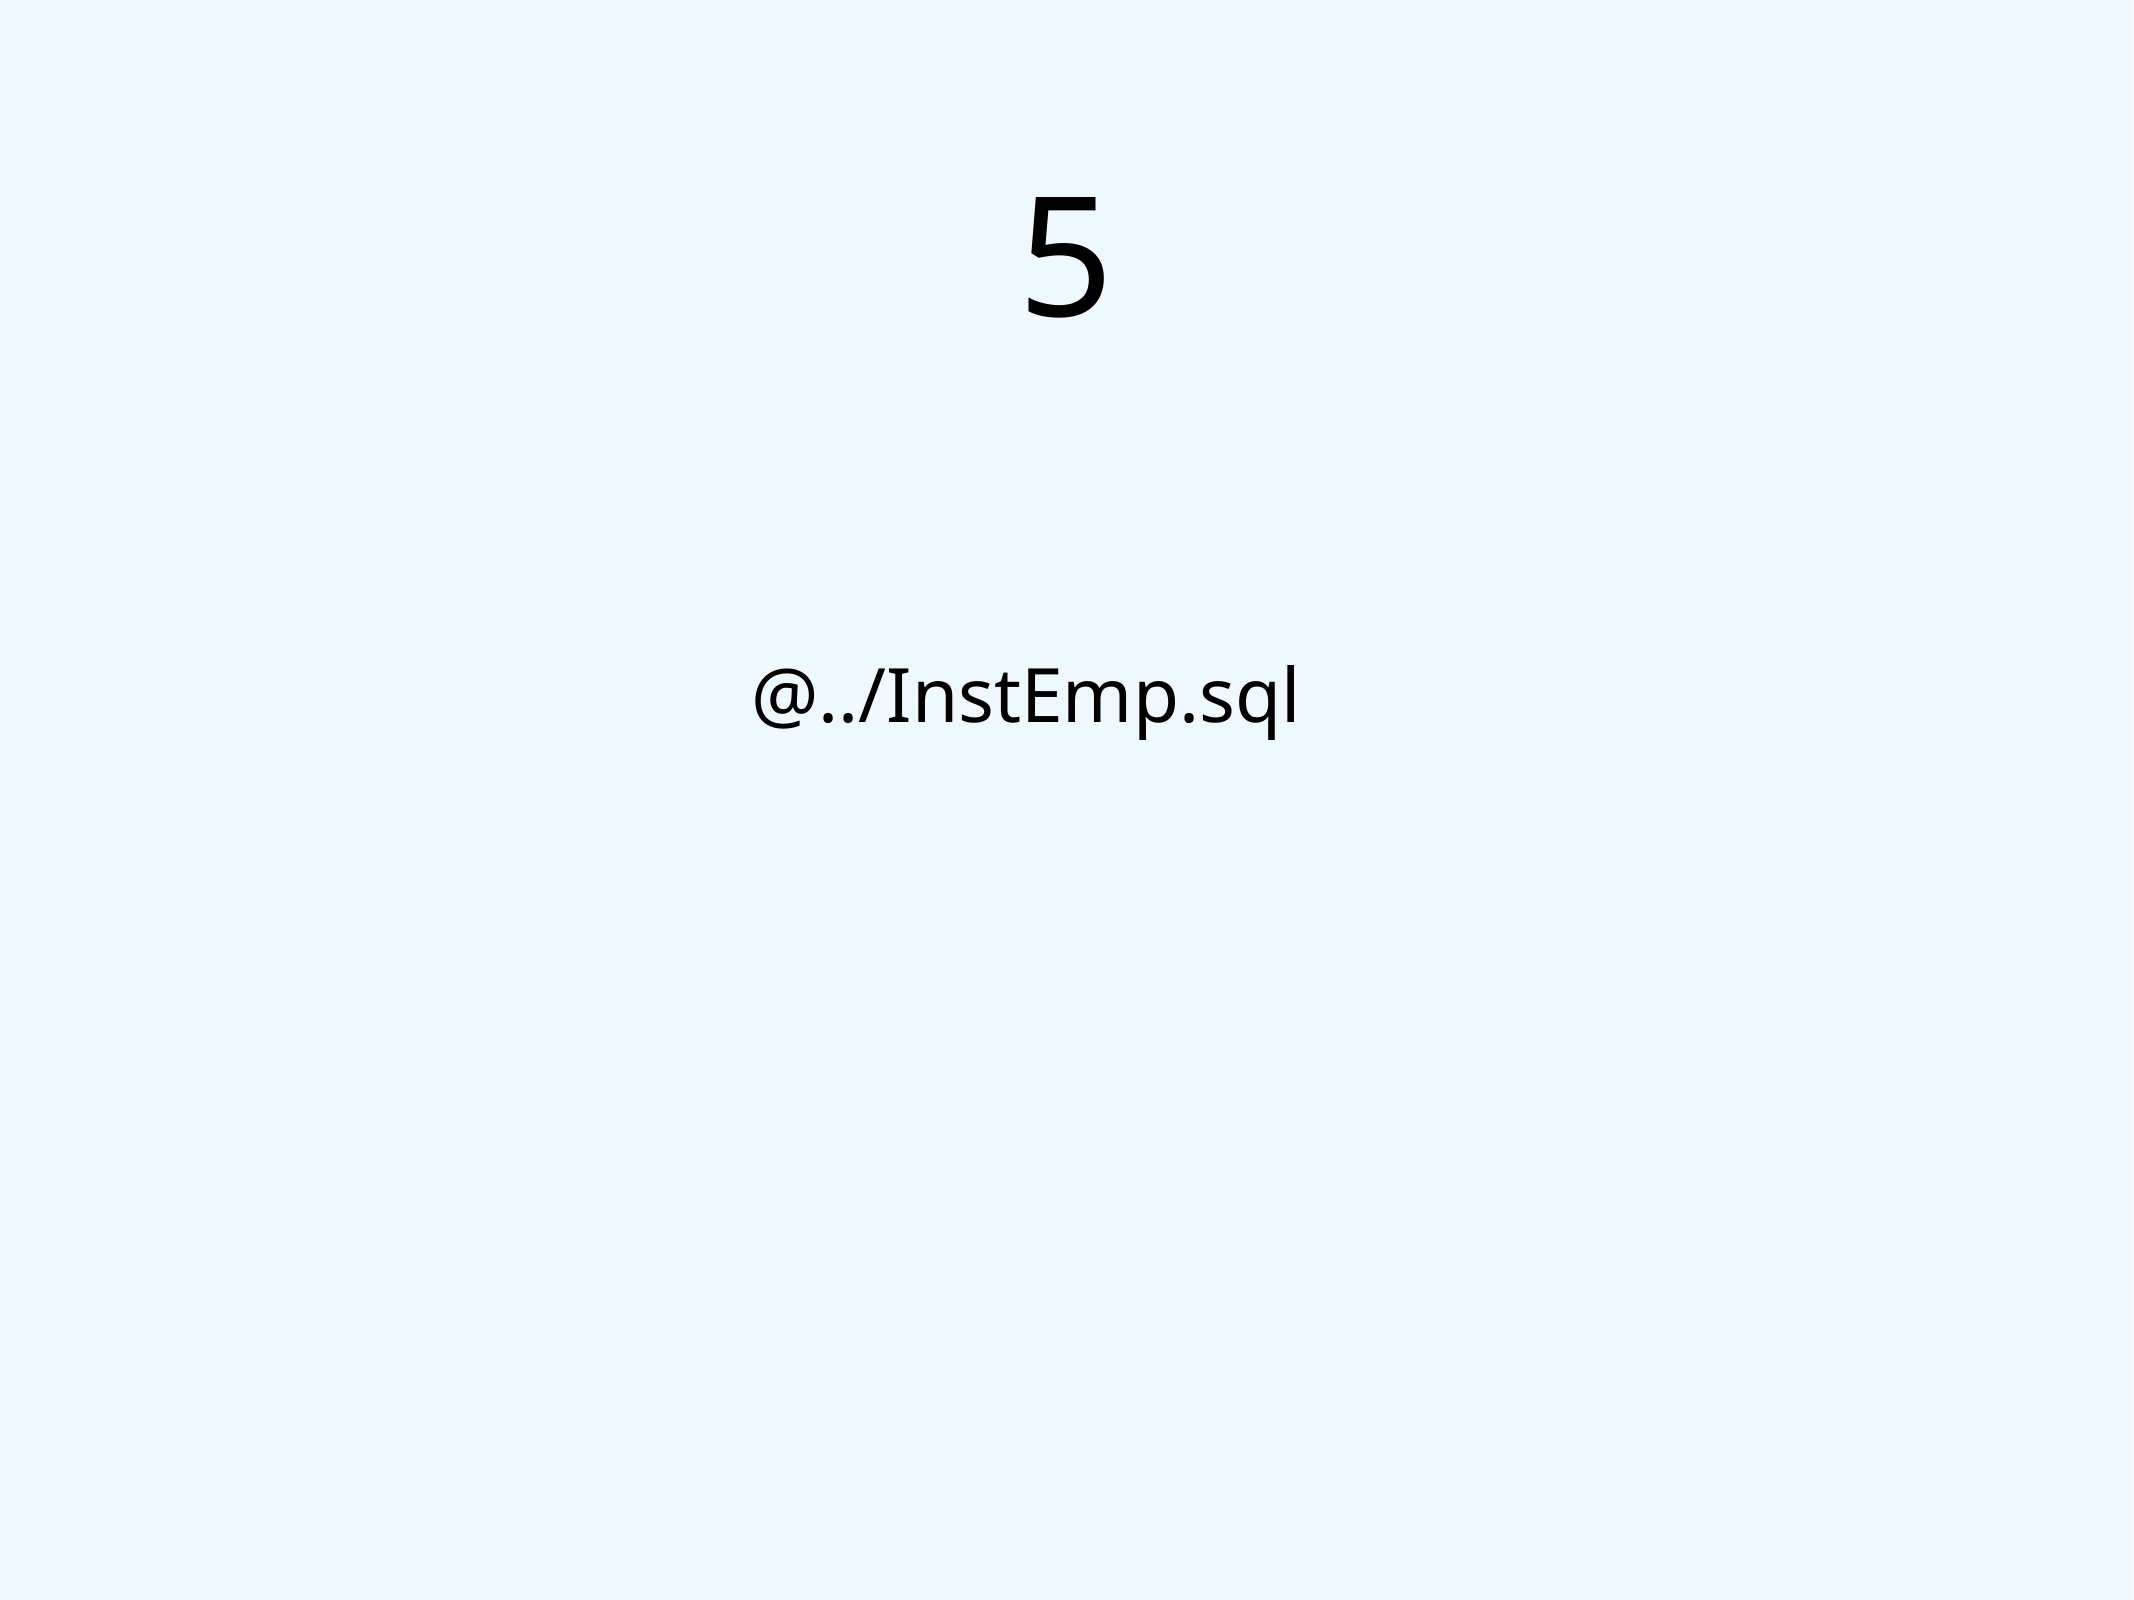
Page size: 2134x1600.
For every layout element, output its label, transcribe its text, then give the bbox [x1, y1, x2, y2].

text_box @../InstEmp.sql [742, 639, 1310, 746]
title 5 [155, 72, 1978, 428]
